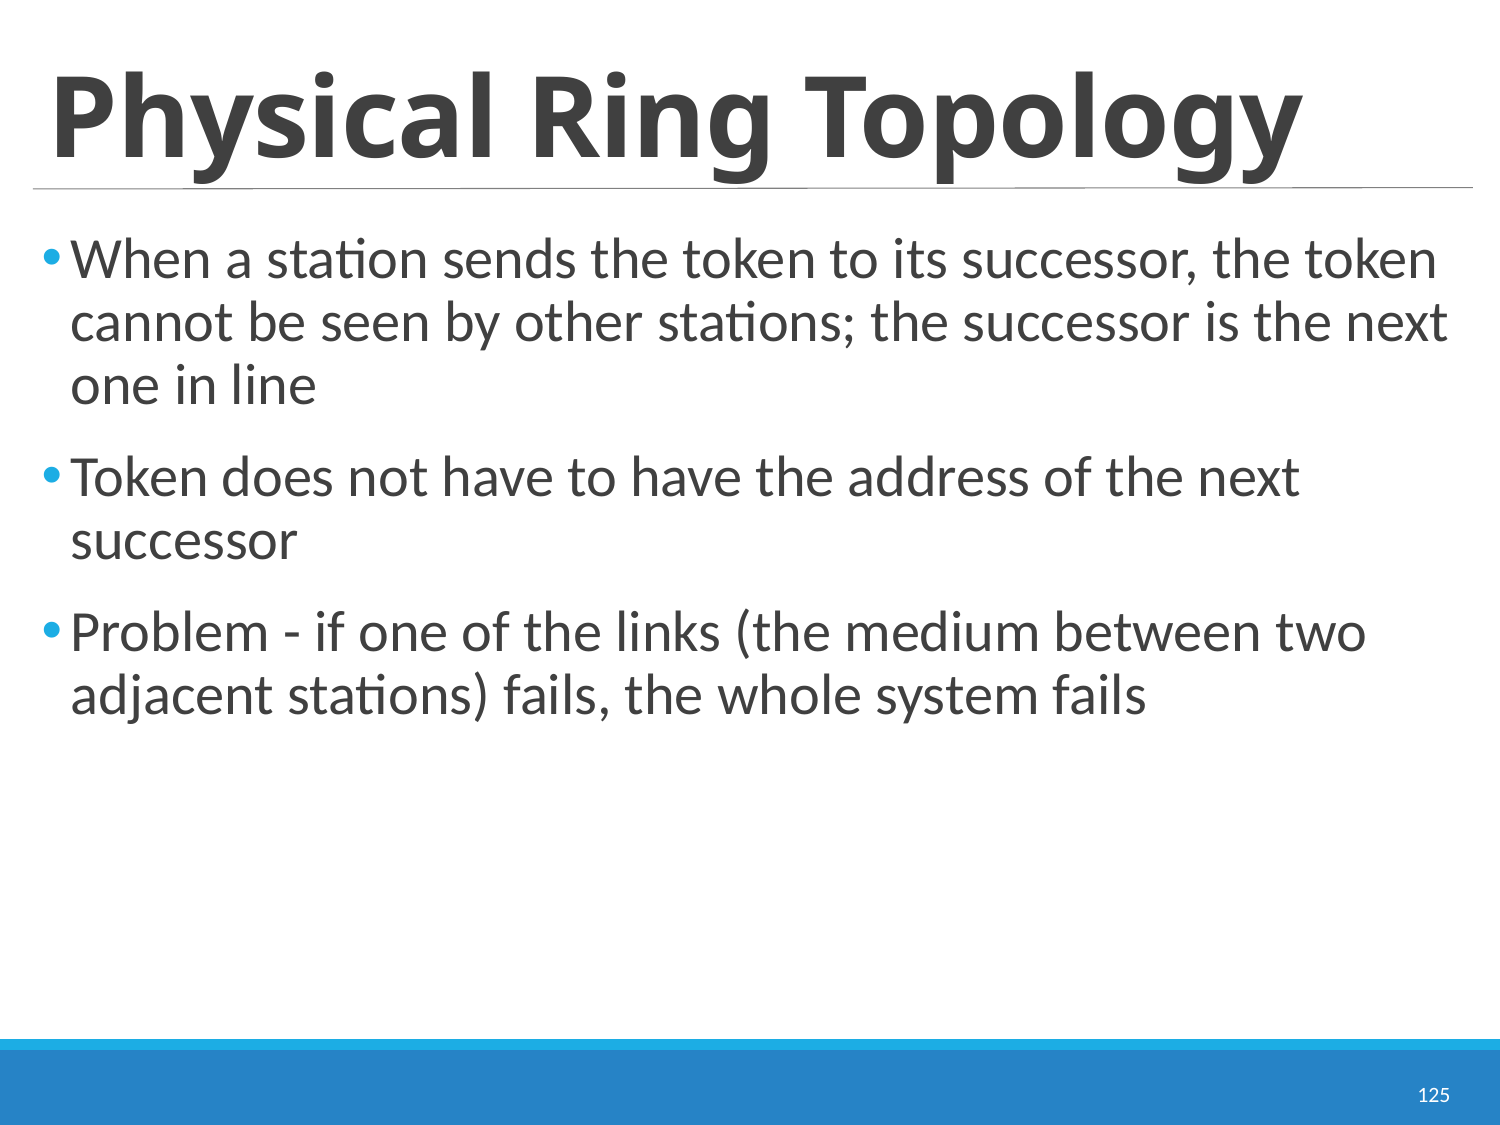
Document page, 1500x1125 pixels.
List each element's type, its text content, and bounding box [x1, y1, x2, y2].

list When a station sends the token to its successor, the token cannot be seen by other stations; the successor is the next one in line Token does not have to have the address of the next successor Problem - if one of the links (the medium between two adjacent stations) fails, the whole system fails [32, 220, 1473, 963]
title Physical Ring Topology [32, 37, 1473, 188]
